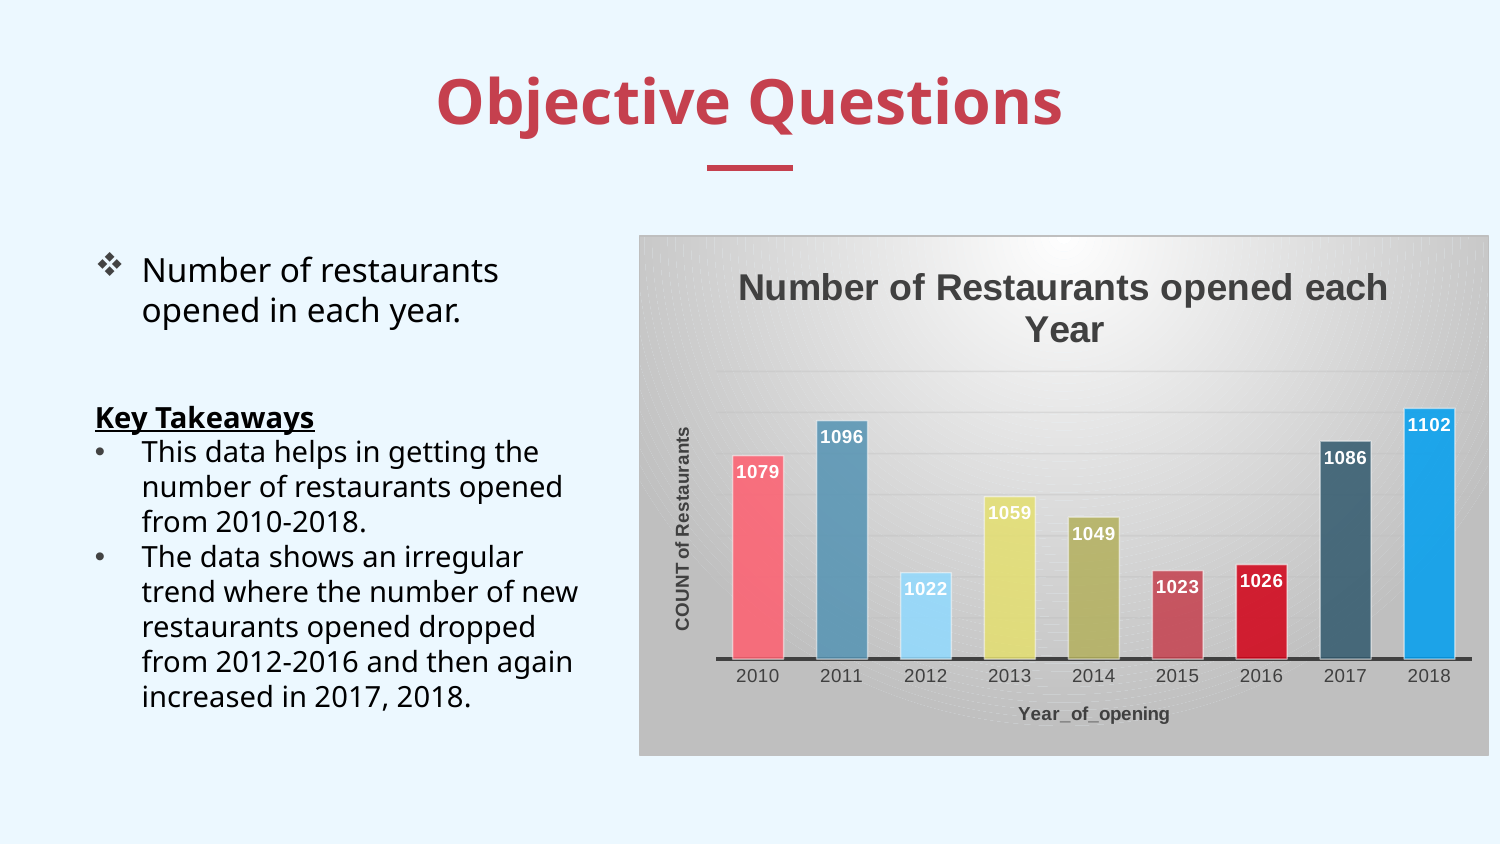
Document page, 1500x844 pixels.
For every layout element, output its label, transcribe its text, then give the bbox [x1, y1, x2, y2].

title Objective Questions [130, 27, 1370, 152]
subtitle Number of restaurants opened in each year. Key Takeaways This data helps in getting the number of restaurants opened from 2010-2018. The data shows an irregular trend where the number of new restaurants opened dropped from 2012-2016 and then again increased in 2017, 2018. [79, 234, 604, 789]
chart [638, 235, 1490, 756]
